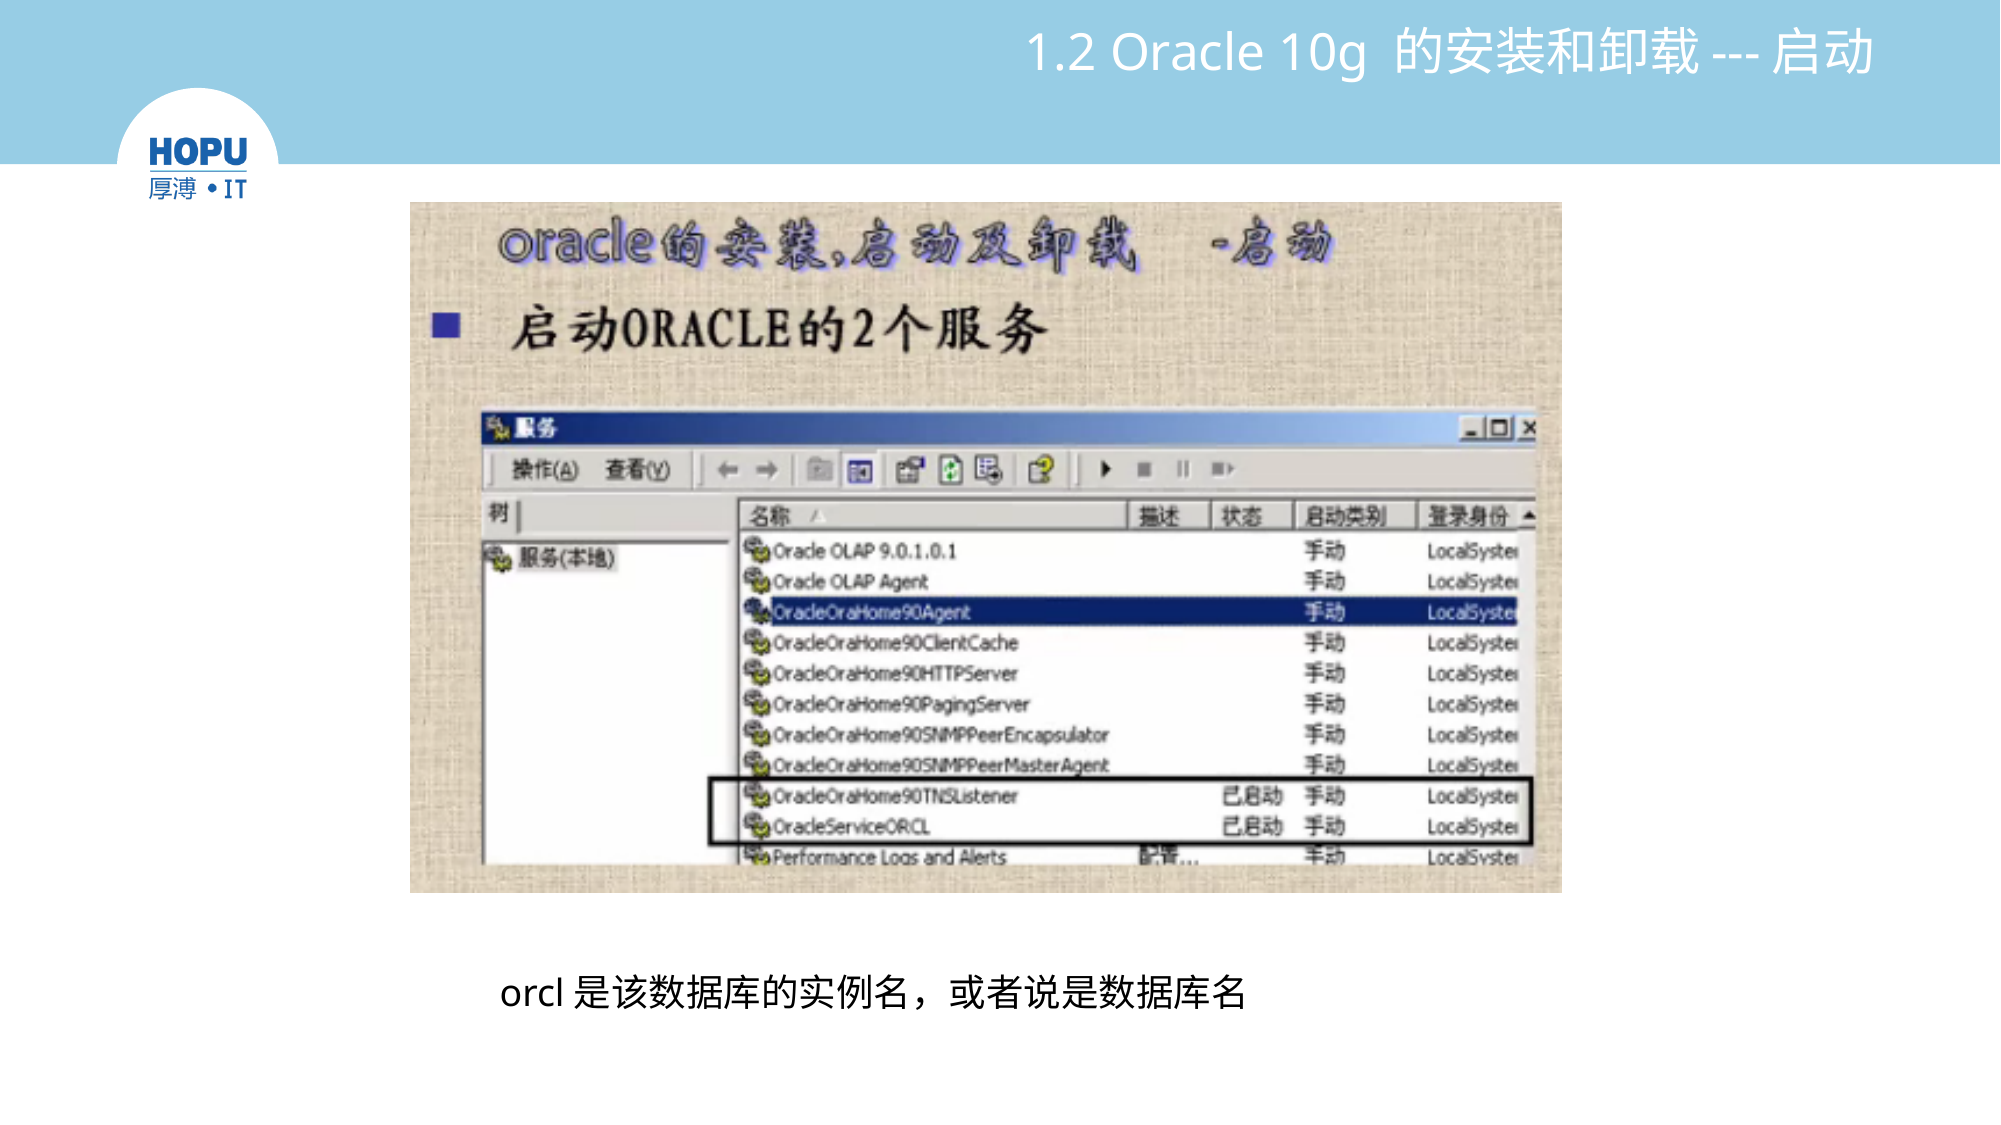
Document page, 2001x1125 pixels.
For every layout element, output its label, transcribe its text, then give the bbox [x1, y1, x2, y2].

title 1.2 Oracle 10g 的安装和卸载---启动 [995, 1, 1890, 169]
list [409, 202, 1562, 893]
text_box orcl是该数据库的实例名，或者说是数据库名 [484, 961, 1578, 1021]
picture [148, 136, 247, 200]
